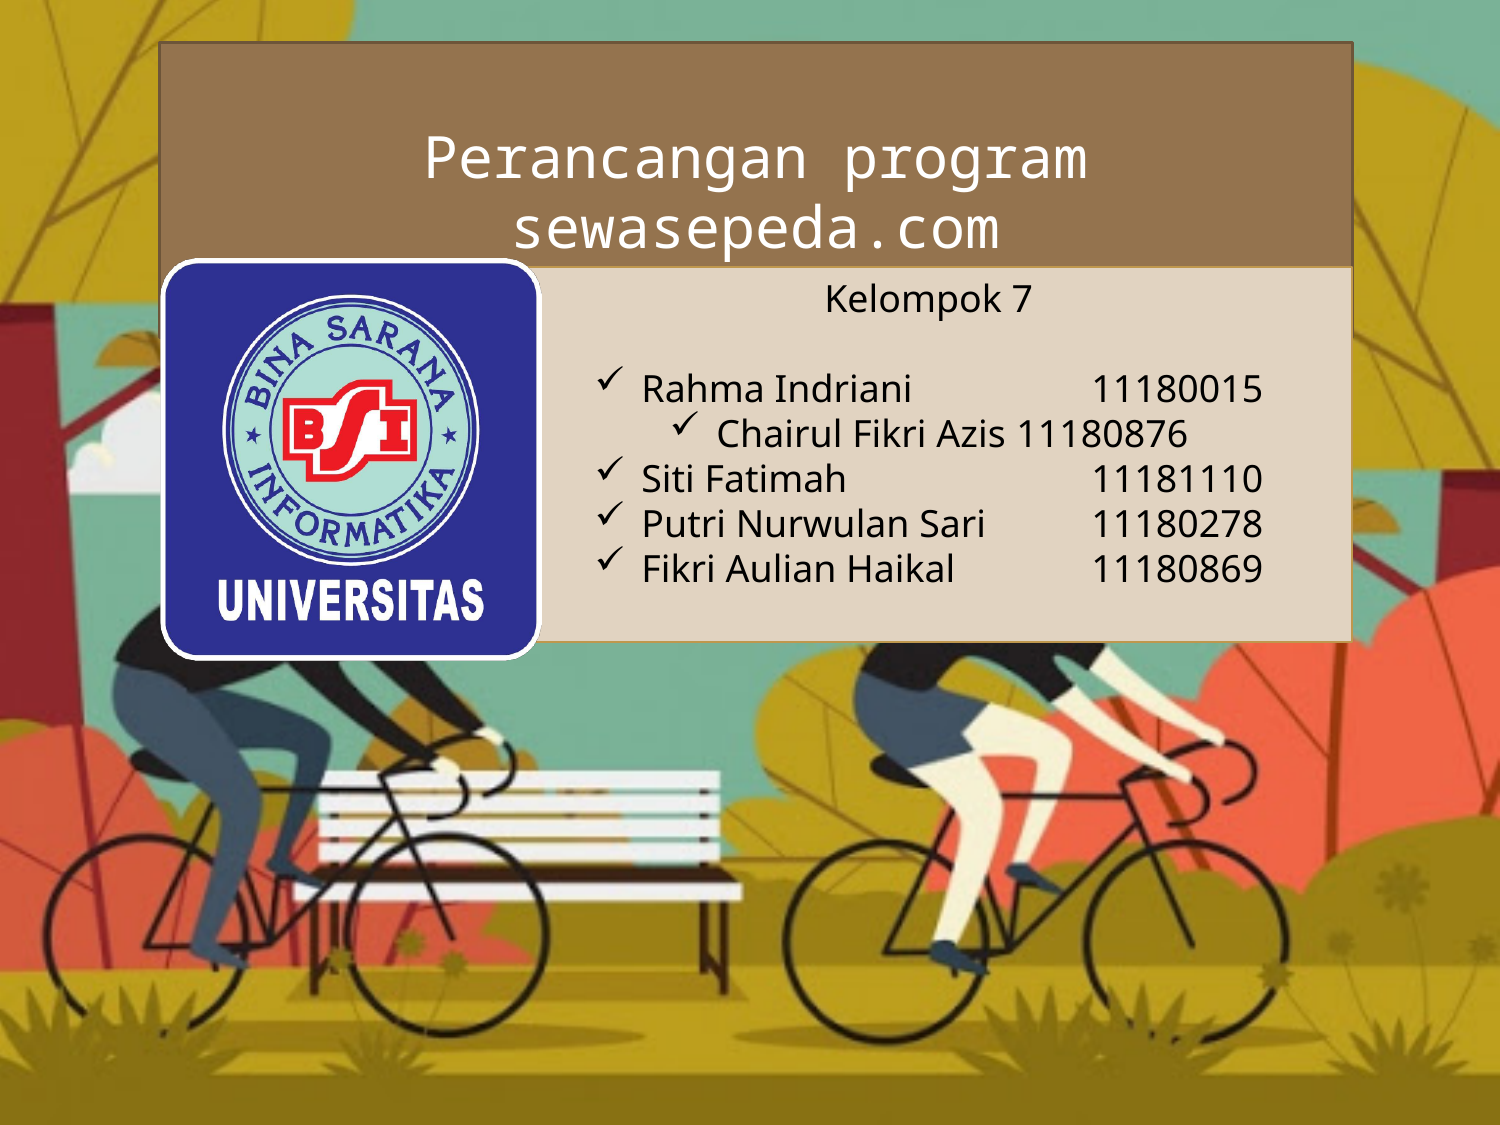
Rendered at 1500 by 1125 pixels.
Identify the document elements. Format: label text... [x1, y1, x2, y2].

picture [0, 0, 1500, 1125]
text_box Perancangan program sewasepeda.com [158, 41, 1354, 339]
text_box Kelompok 7 Rahma Indriani 11180015 Chairul Fikri Azis 11180876 Siti Fatimah 11181110 Putri Nurwulan Sari 11180278 Fikri Aulian Haikal 11180869 [554, 266, 1353, 643]
